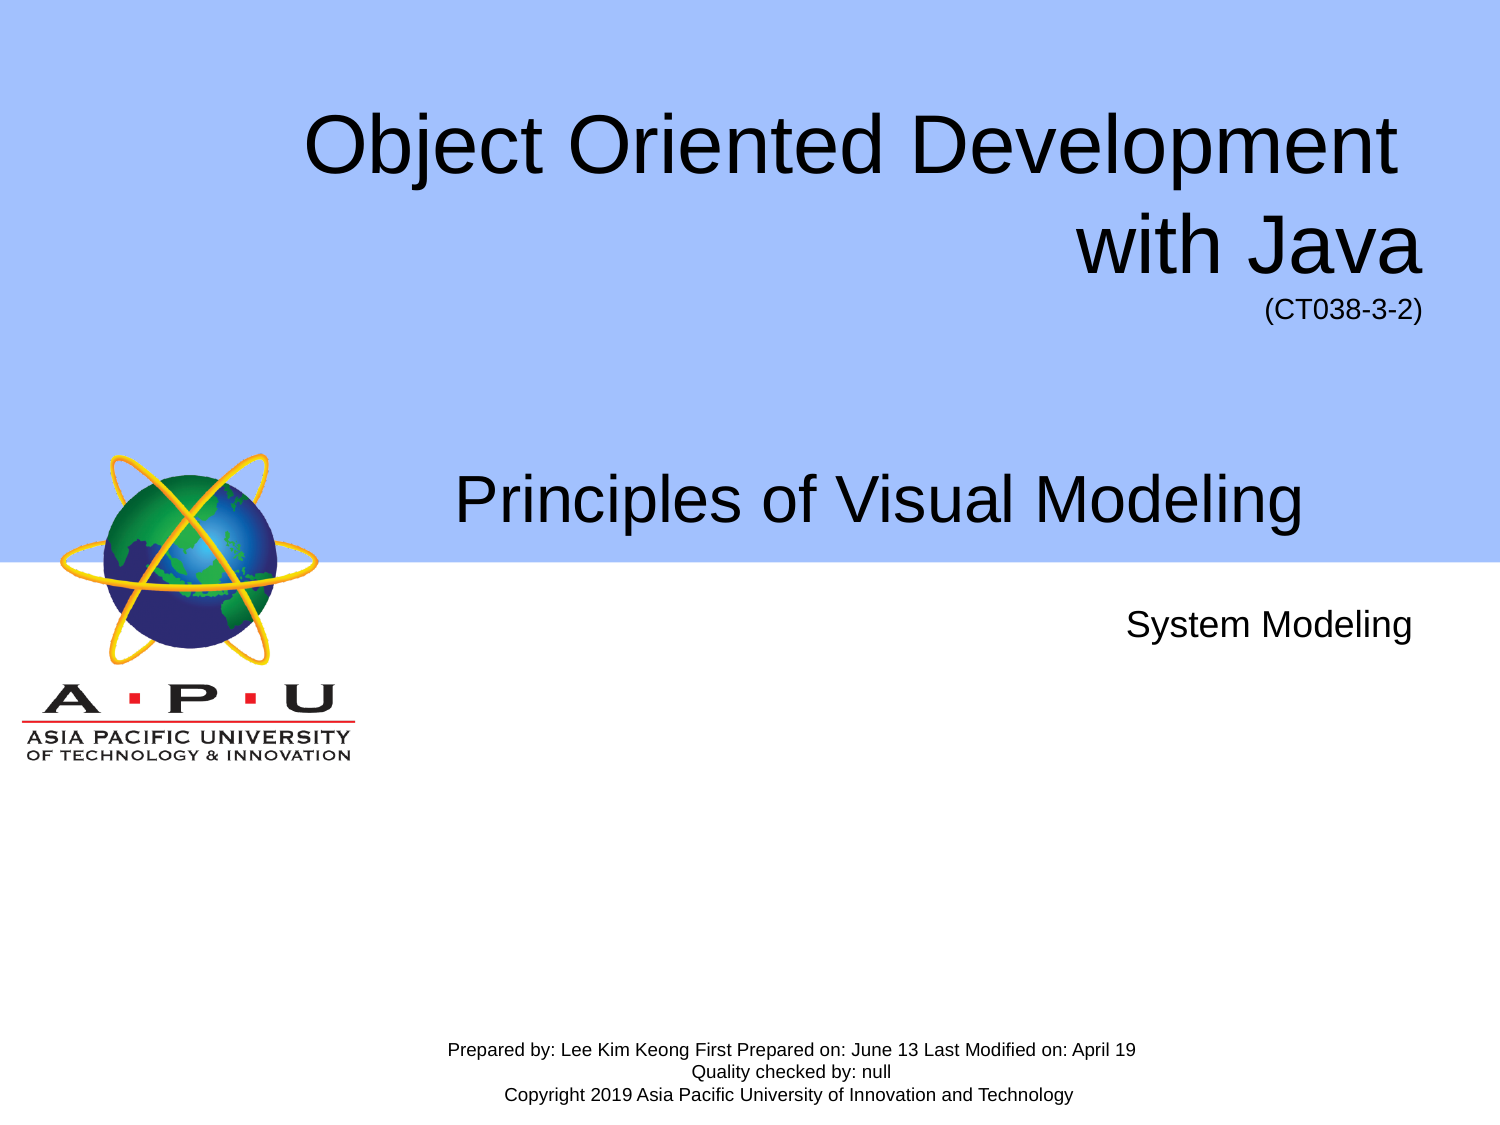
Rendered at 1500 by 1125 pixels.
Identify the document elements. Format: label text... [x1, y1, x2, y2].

title Principles of Visual Modeling [323, 431, 1436, 560]
text_box System Modeling [550, 592, 1438, 653]
picture [0, 412, 397, 805]
text_box Object Oriented Development with Java (CT038-3-2) [73, 83, 1438, 333]
text_box Prepared by: Lee Kim Keong First Prepared on: June 13 Last Modified on: April 19 Quality checked by: null Copyright 2019 Asia Pacific University of Innovation and Technology [432, 1030, 1151, 1113]
